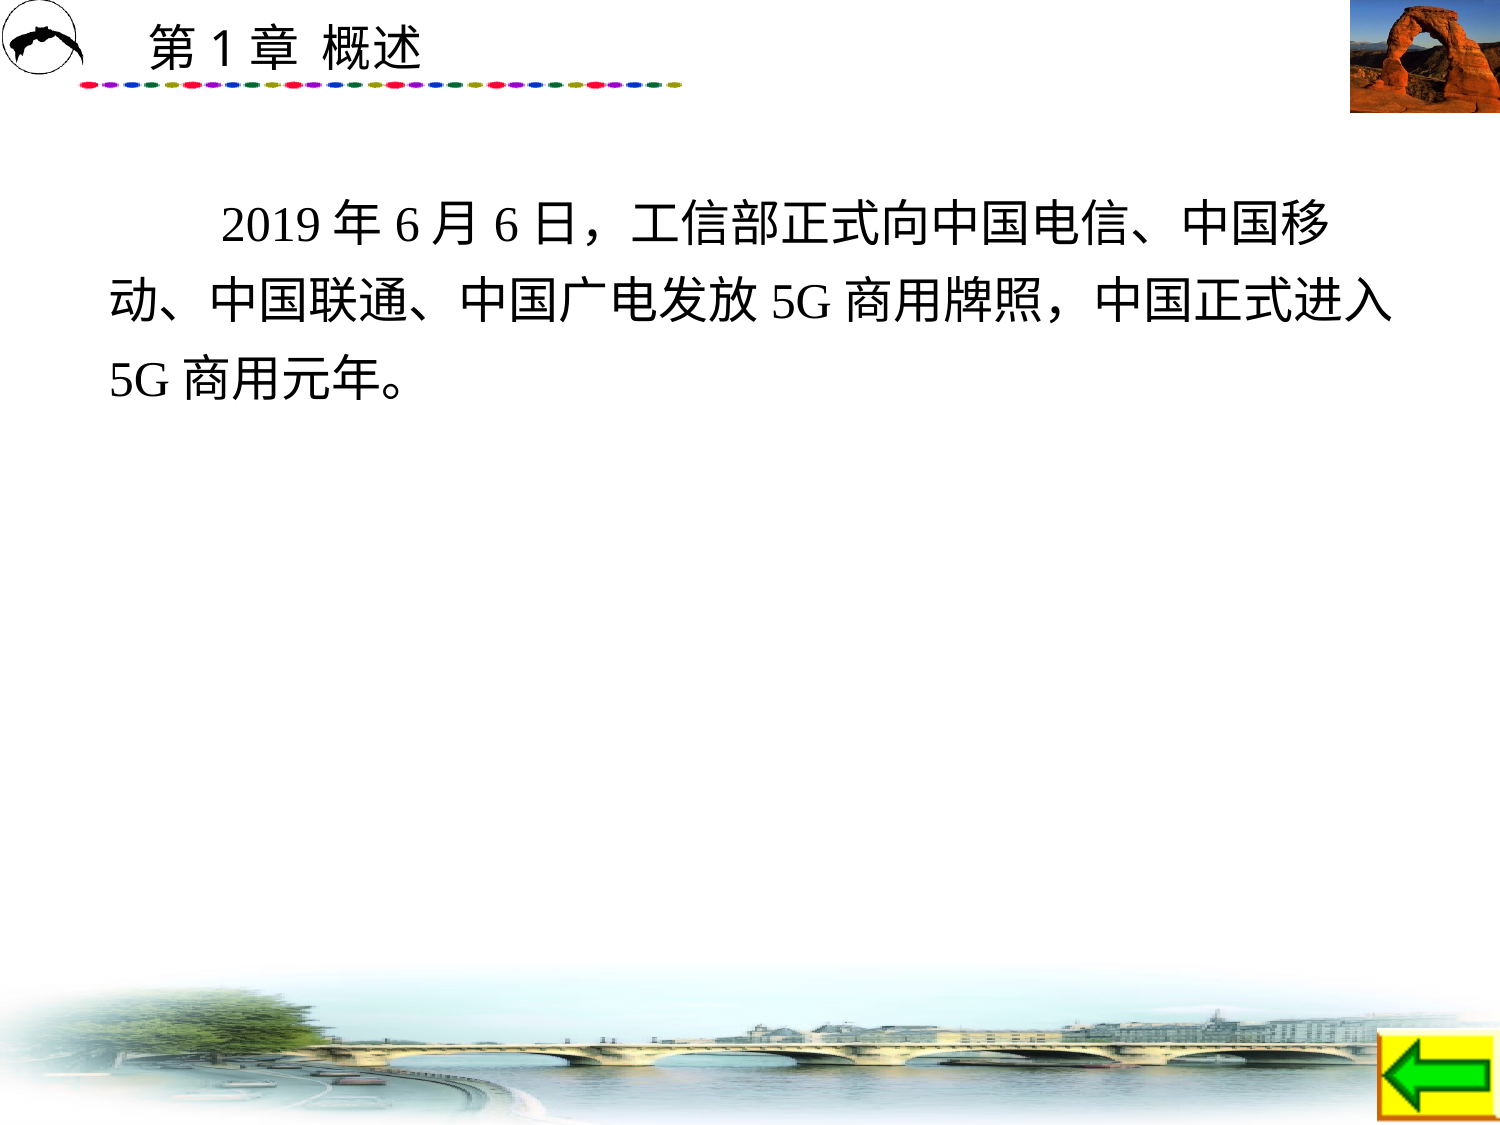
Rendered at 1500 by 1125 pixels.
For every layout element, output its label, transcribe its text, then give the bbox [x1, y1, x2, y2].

picture [0, 962, 1500, 1125]
title 2019年6月6日，工信部正式向中国电信、中国移动、中国联通、中国广电发放5G商用牌照，中国正式进入5G商用元年。 [93, 87, 1426, 1013]
picture [1350, 0, 1500, 113]
picture [74, 78, 691, 91]
picture [0, 0, 100, 75]
